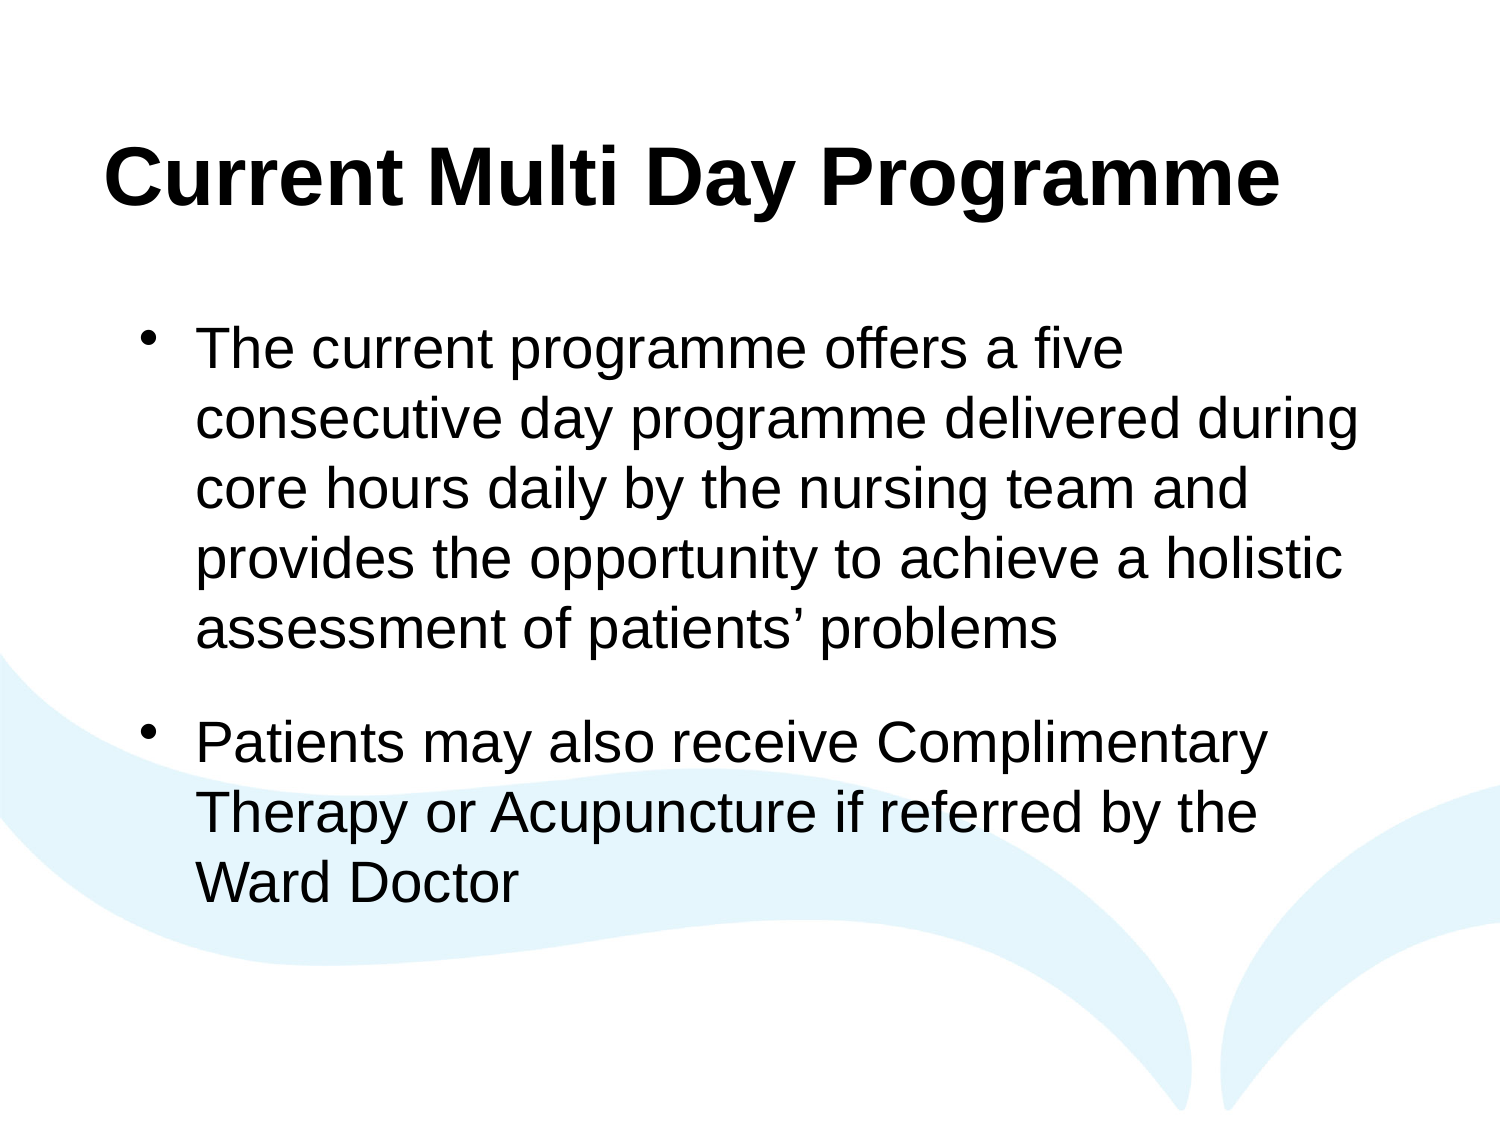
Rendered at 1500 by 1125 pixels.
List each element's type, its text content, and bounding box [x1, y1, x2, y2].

list The current programme offers a five consecutive day programme delivered during core hours daily by the nursing team and provides the opportunity to achieve a holistic assessment of patients’ problems Patients may also receive Complimentary Therapy or Acupuncture if referred by the Ward Doctor [123, 302, 1399, 636]
picture [0, 638, 1500, 1125]
title Current Multi Day Programme [88, 78, 1423, 266]
